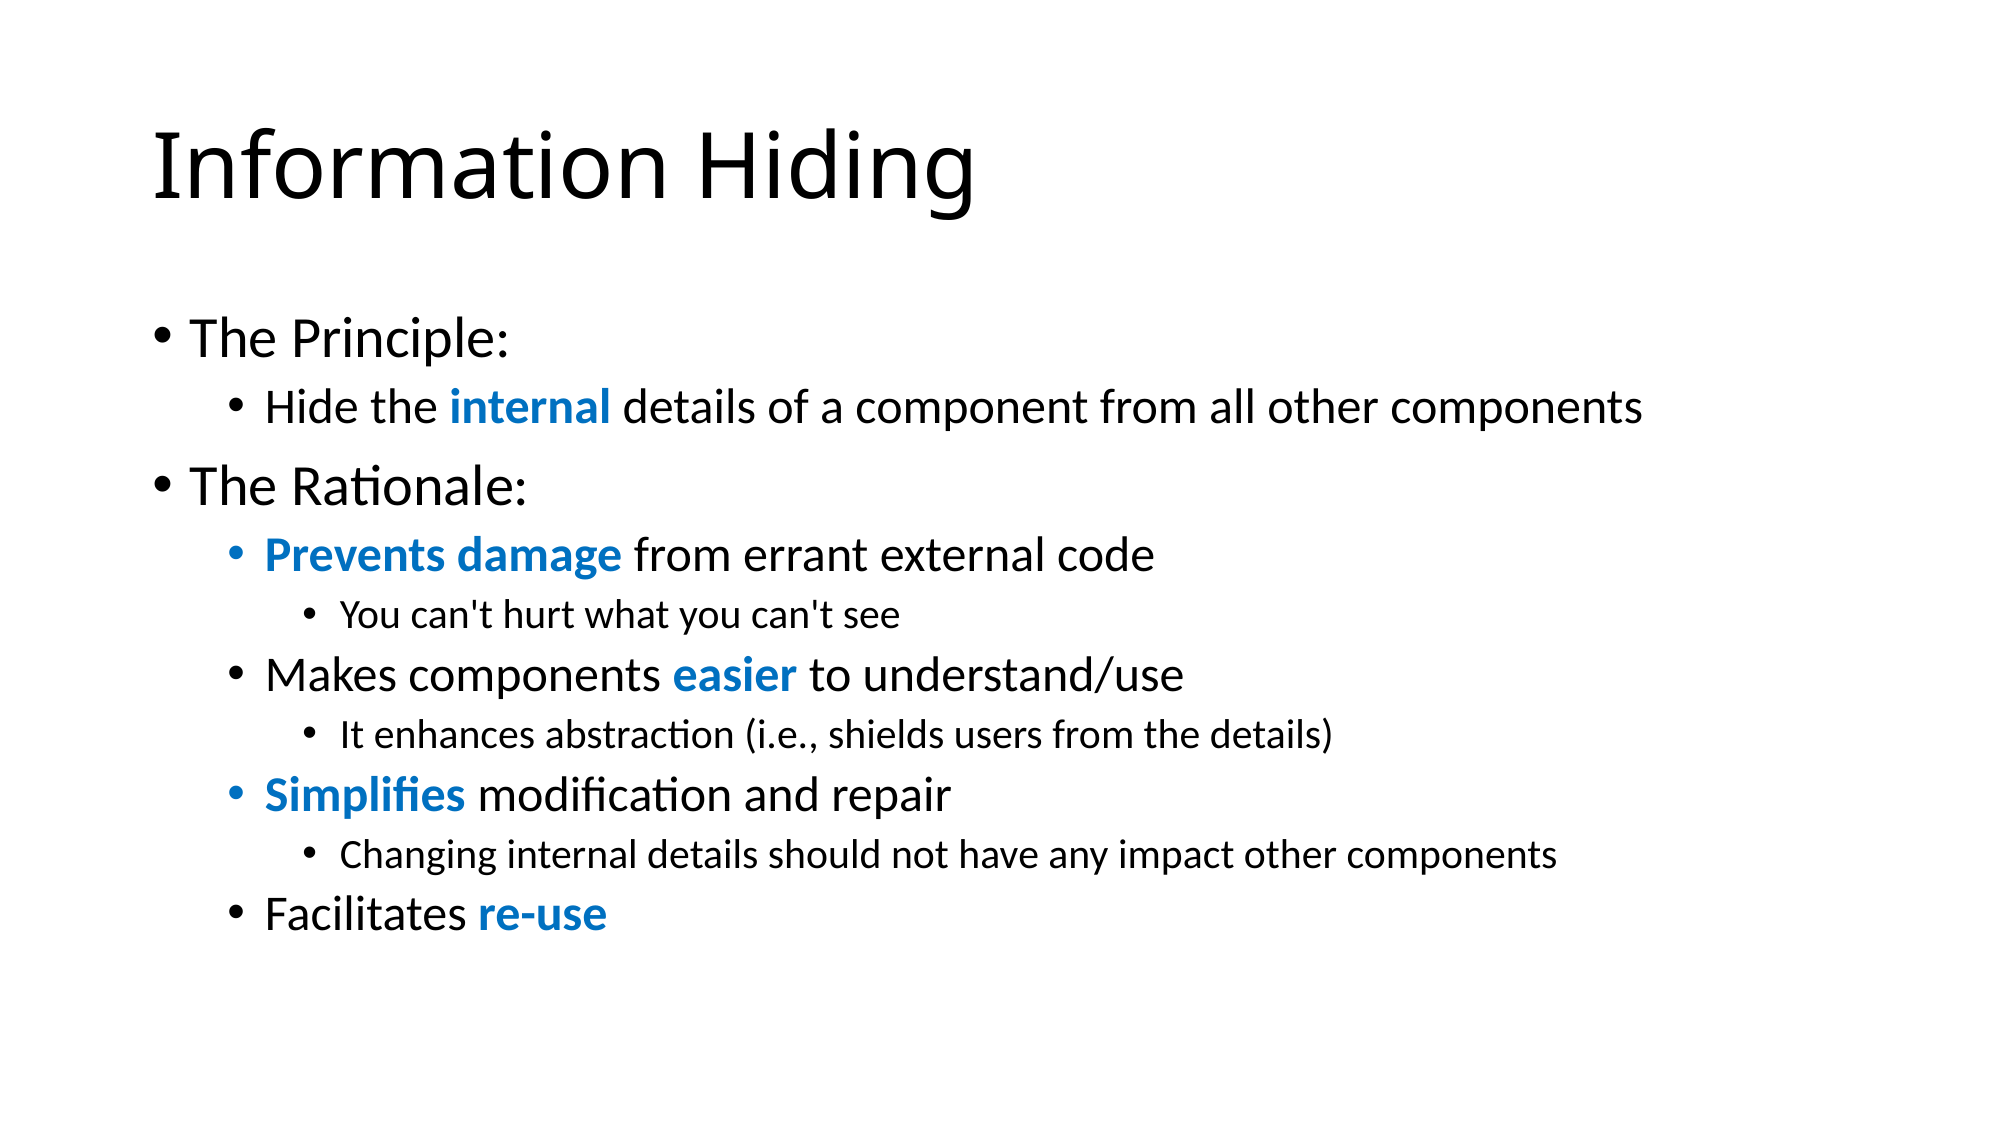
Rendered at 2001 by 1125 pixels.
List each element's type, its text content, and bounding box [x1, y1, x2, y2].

list The Principle: Hide the internal details of a component from all other components The Rationale: Prevents damage from errant external code You can't hurt what you can't see Makes components easier to understand/use It enhances abstraction (i.e., shields users from the details) Simplifies modification and repair Changing internal details should not have any impact other components Facilitates re-use [137, 299, 1863, 1014]
title Information Hiding [137, 59, 1863, 278]
